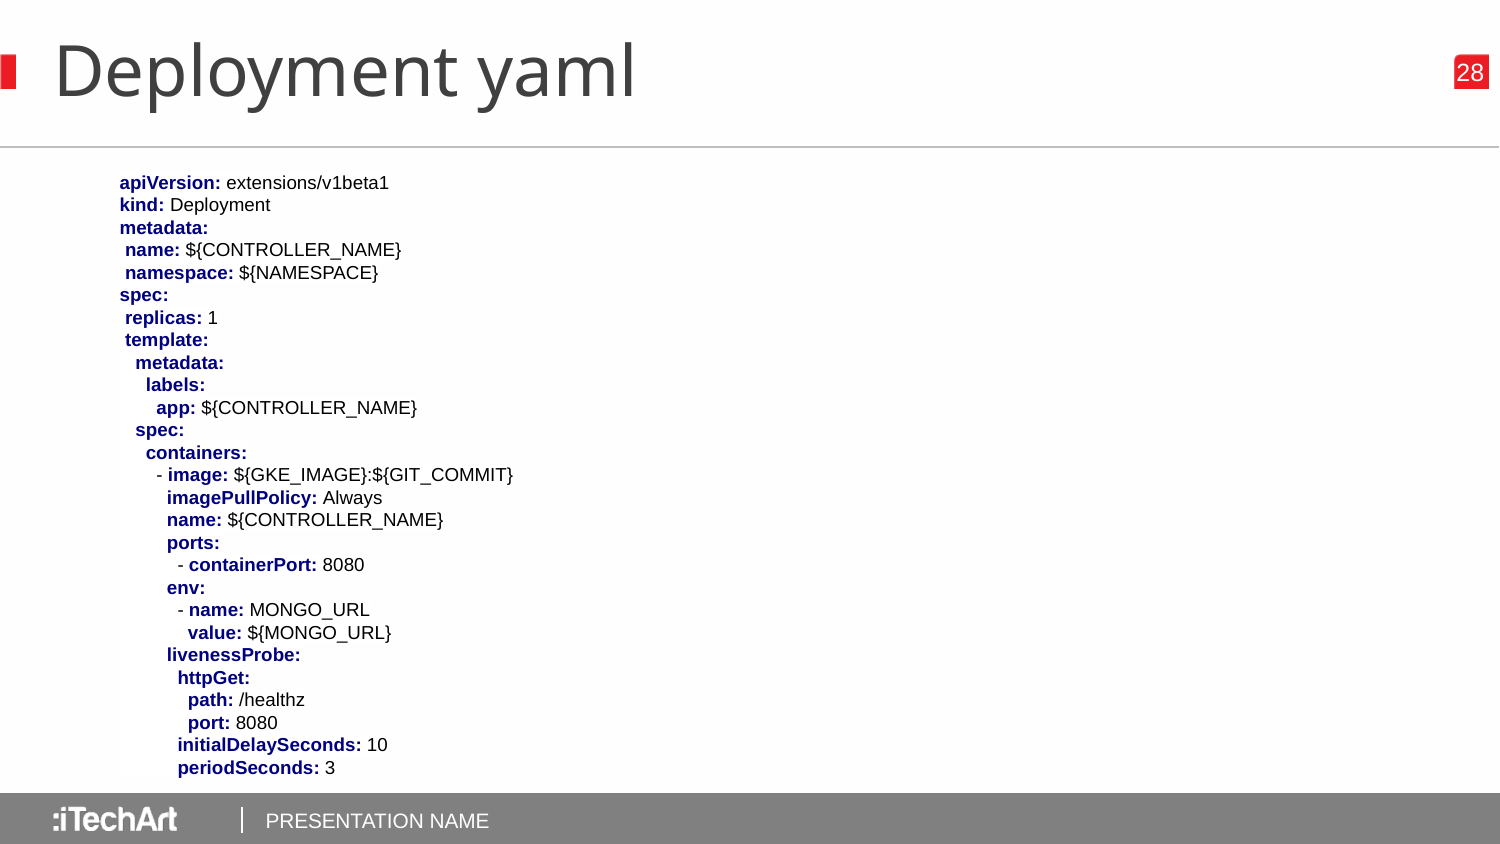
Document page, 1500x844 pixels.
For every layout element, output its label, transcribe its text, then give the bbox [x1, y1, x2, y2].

text_box PRESENTATION NAME [265, 811, 772, 829]
title Deployment yaml [53, 0, 1448, 148]
text_box apiVersion: extensions/v1beta1 kind: Deployment metadata: name: ${CONTROLLER_NAME} namespace: ${NAMESPACE} spec: replicas: 1 template: metadata: labels: app: ${CONTROLLER_NAME} spec: containers: - image: ${GKE_IMAGE}:${GIT_COMMIT} imagePullPolicy: Always name: ${CONTROLLER_NAME} ports: - containerPort: 8080 env: - name: MONGO_URL value: ${MONGO_URL} livenessProbe: httpGet: path: /healthz port: 8080 initialDelaySeconds: 10 periodSeconds: 3 [104, 155, 1449, 777]
picture [0, 54, 16, 89]
slide_number ‹#› [1448, 55, 1494, 88]
picture [53, 806, 177, 831]
